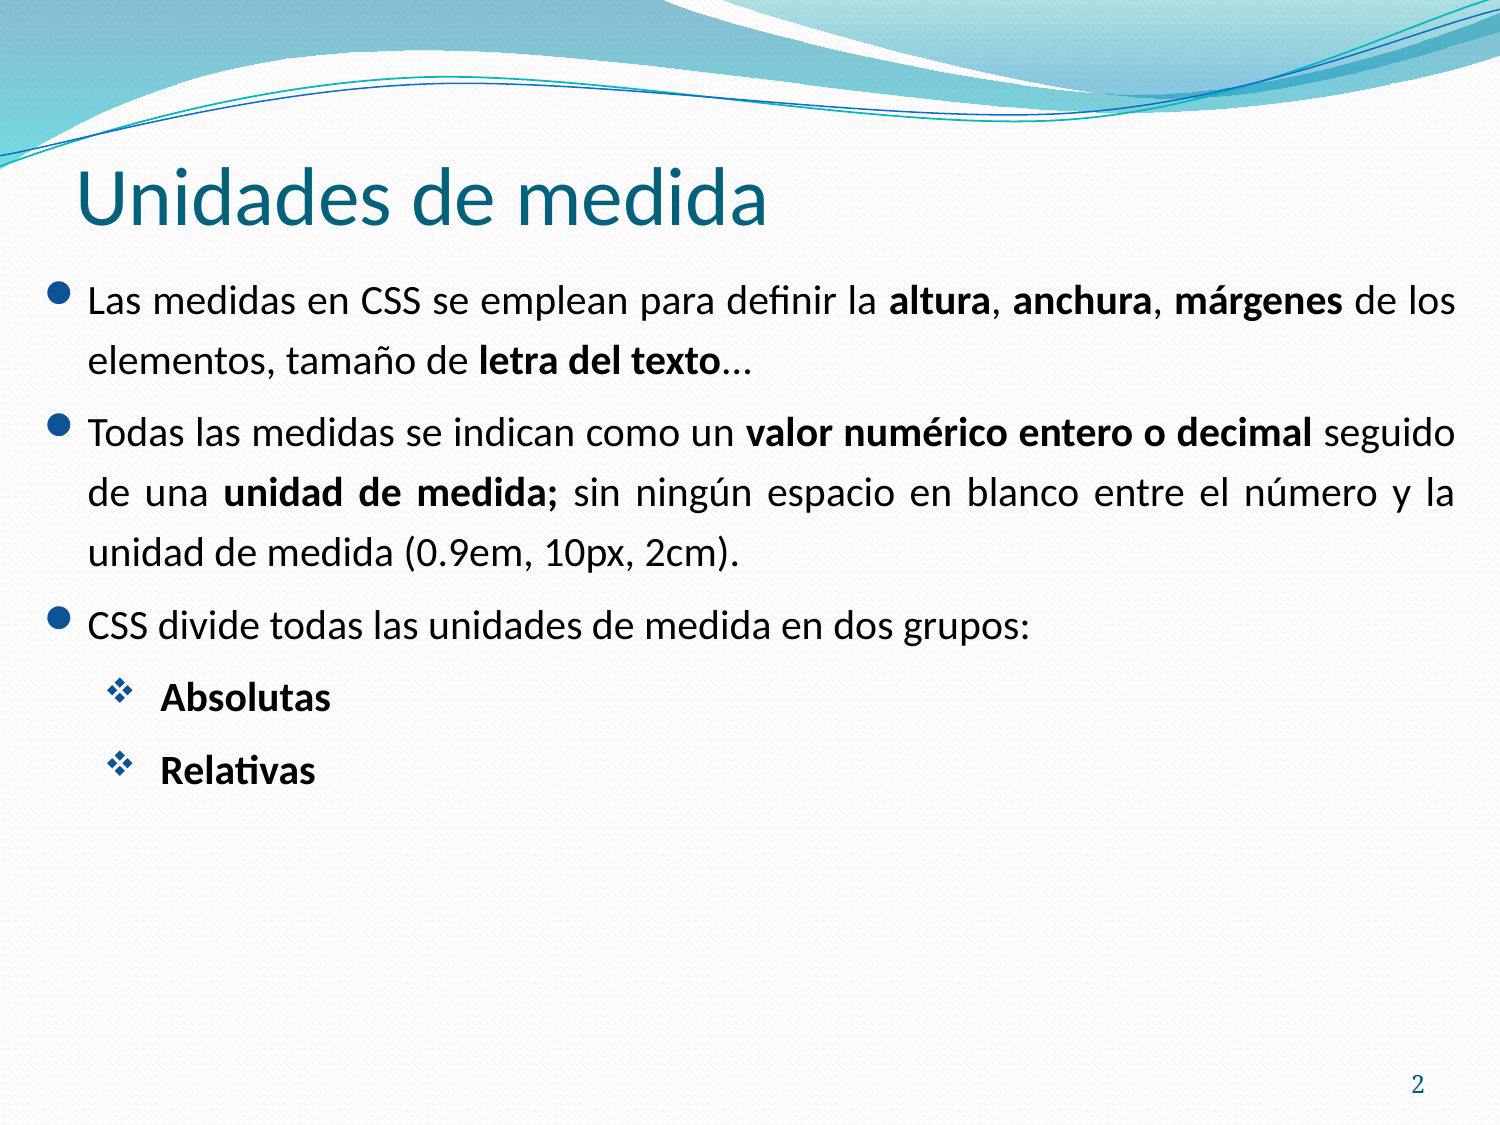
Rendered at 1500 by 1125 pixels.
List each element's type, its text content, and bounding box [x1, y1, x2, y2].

title Unidades de medida [75, 54, 1471, 243]
slide_number 2 [1299, 1042, 1425, 1103]
list Las medidas en CSS se emplean para definir la altura, anchura, márgenes de los elementos, tamaño de letra del texto... Todas las medidas se indican como un valor numérico entero o decimal seguido de una unidad de medida; sin ningún espacio en blanco entre el número y la unidad de medida (0.9em, 10px, 2cm). CSS divide todas las unidades de medida en dos grupos: Absolutas Relativas [29, 255, 1471, 1071]
